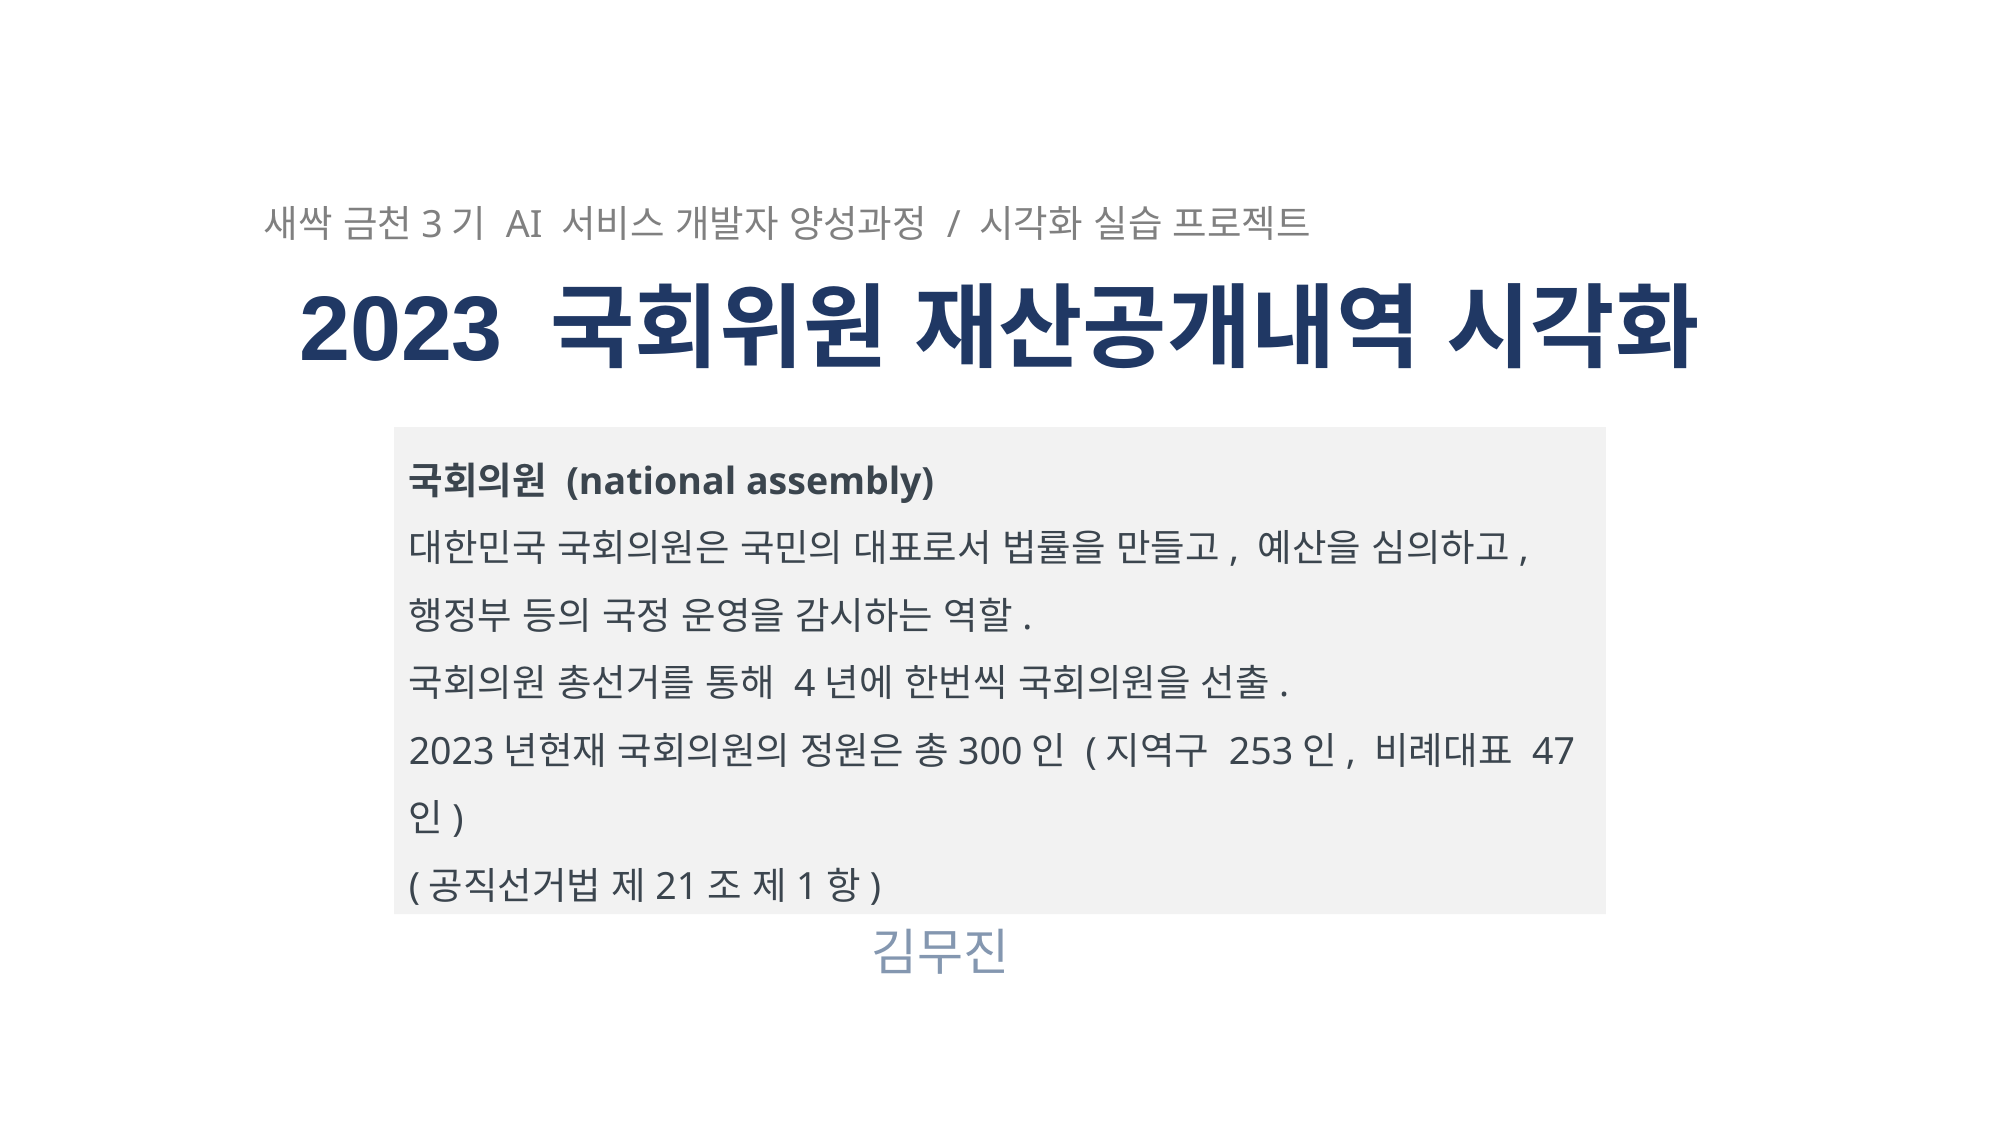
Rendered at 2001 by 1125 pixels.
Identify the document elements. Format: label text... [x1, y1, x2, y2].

text_box 국회의원 (national assembly) 대한민국 국회의원은 국민의 대표로서 법률을 만들고, 예산을 심의하고, 행정부 등의 국정 운영을 감시하는 역할. 국회의원 총선거를 통해 4년에 한번씩 국회의원을 선출. 2023년현재 국회의원의 정원은 총300인 (지역구 253인, 비례대표 47인) (공직선거법 제21조 제1항) [394, 427, 1606, 915]
text_box 새싹 금천3기 AI 서비스 개발자 양성과정 / 시각화 실습 프로젝트 [227, 192, 1348, 253]
text_box 2023 국회위원 재산공개내역 시각화 [284, 261, 1716, 387]
text_box 김무진 [856, 915, 1025, 988]
